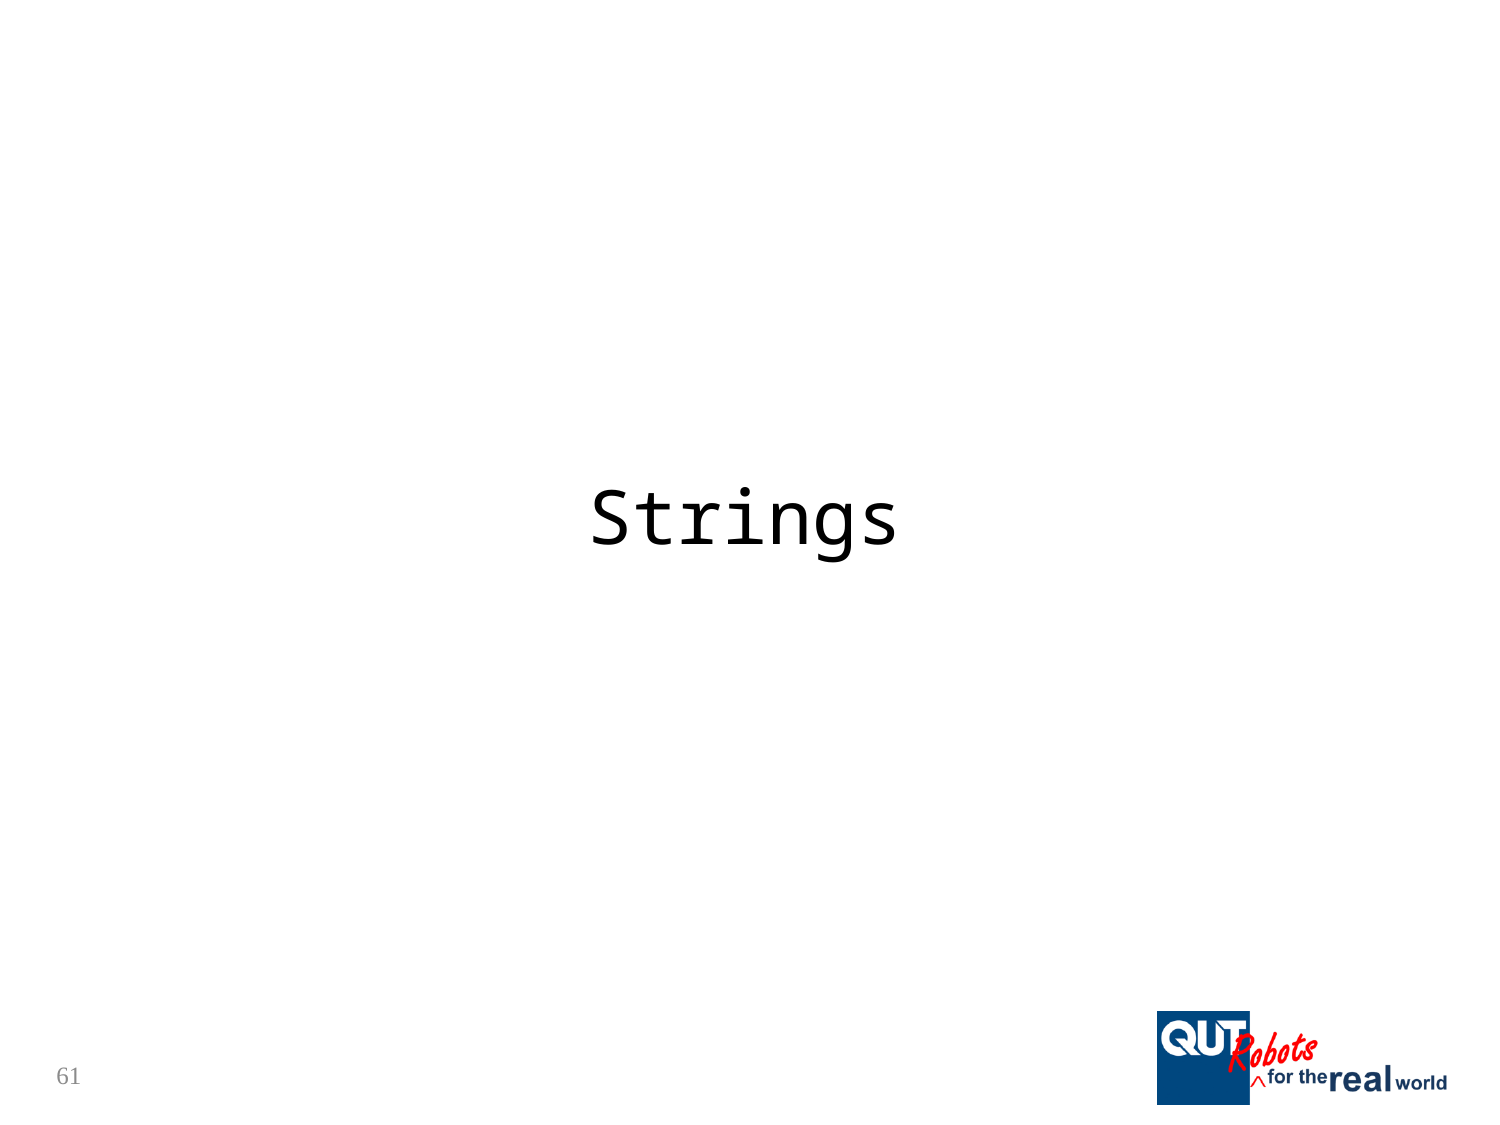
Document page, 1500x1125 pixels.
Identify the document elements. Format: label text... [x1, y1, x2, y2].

picture [1157, 1011, 1459, 1105]
slide_number 61 [41, 1044, 1140, 1105]
title Strings [36, 432, 1454, 596]
